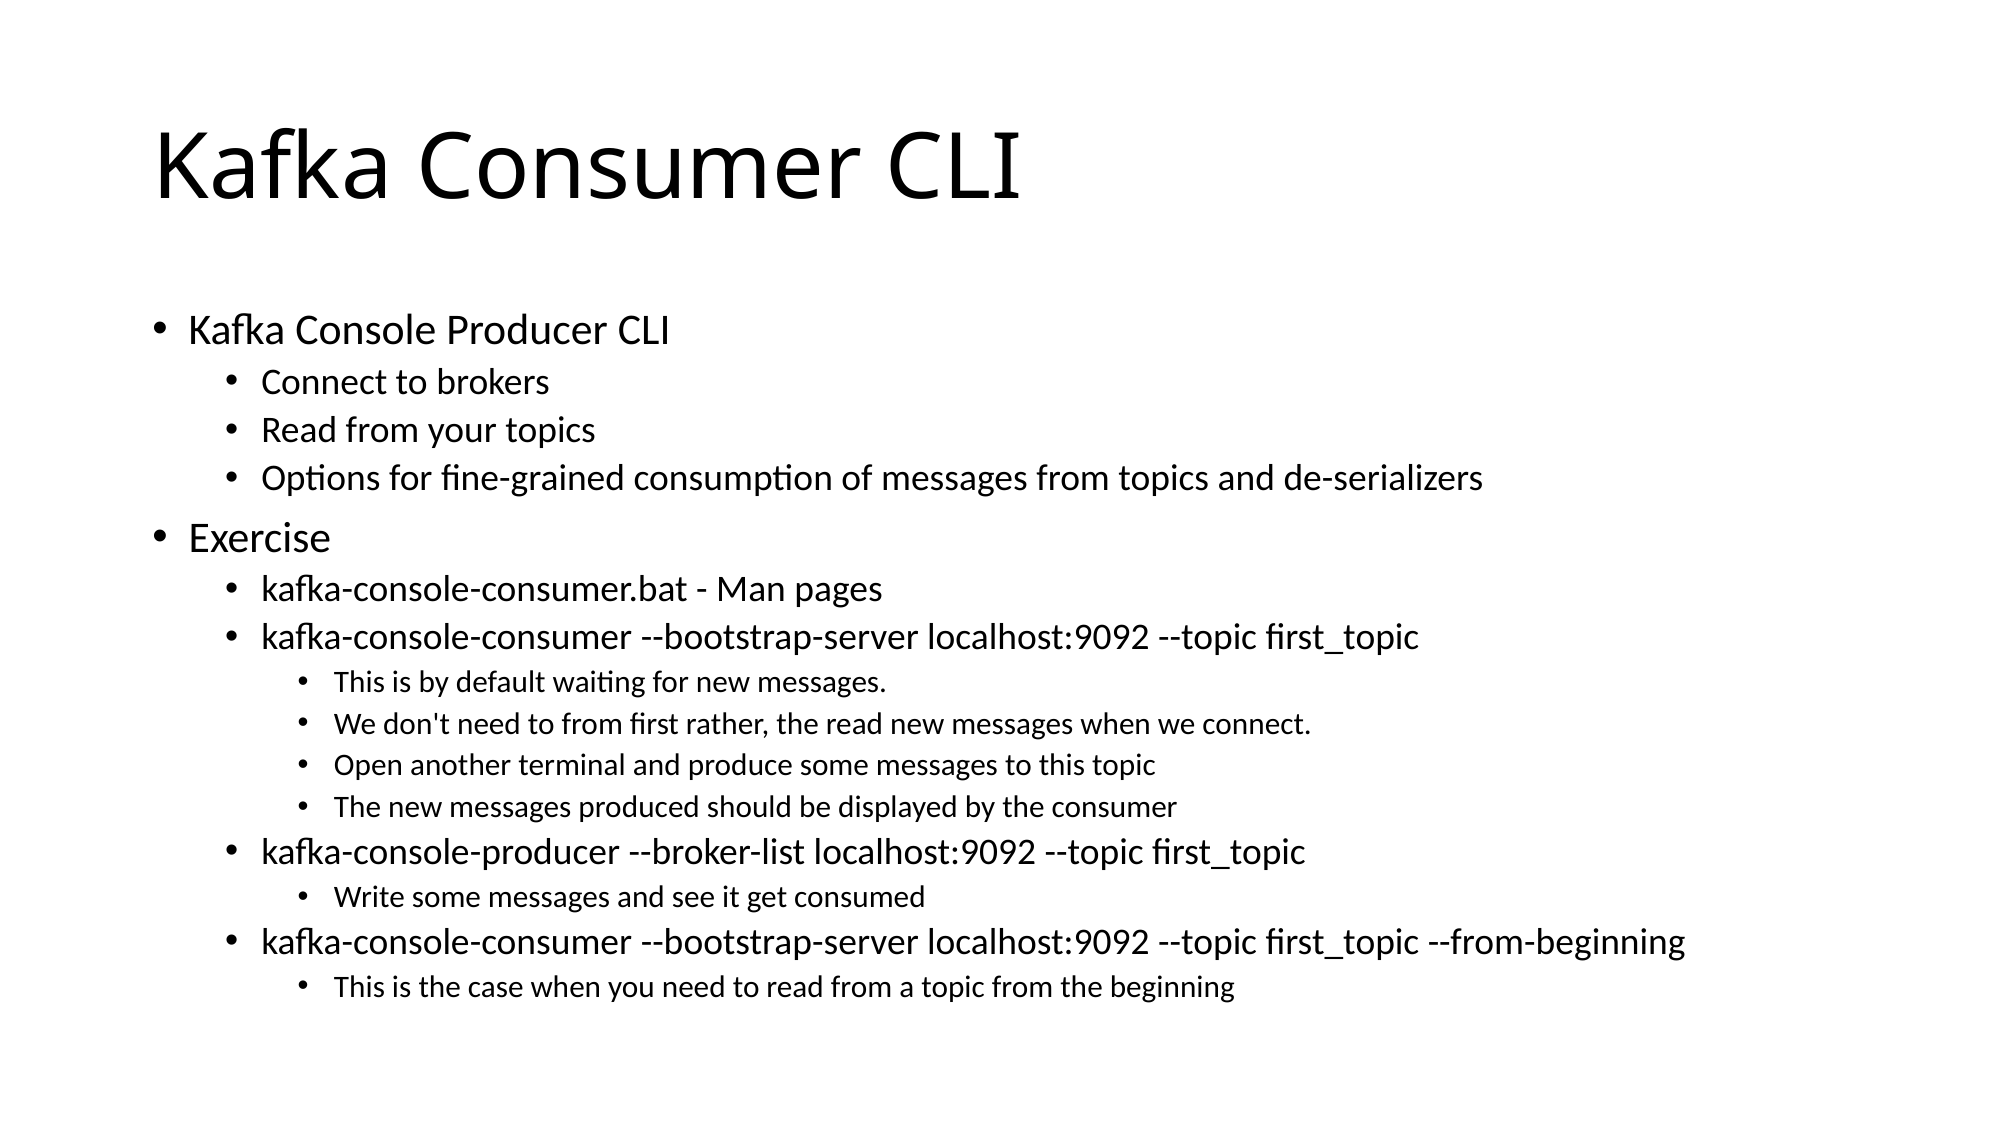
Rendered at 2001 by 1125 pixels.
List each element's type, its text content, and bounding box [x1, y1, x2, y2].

title Kafka Consumer CLI [137, 59, 1863, 278]
list Kafka Console Producer CLI Connect to brokers Read from your topics Options for fine-grained consumption of messages from topics and de-serializers Exercise kafka-console-consumer.bat - Man pages kafka-console-consumer --bootstrap-server localhost:9092 --topic first_topic This is by default waiting for new messages. We don't need to from first rather, the read new messages when we connect. Open another terminal and produce some messages to this topic The new messages produced should be displayed by the consumer kafka-console-producer --broker-list localhost:9092 --topic first_topic Write some messages and see it get consumed kafka-console-consumer --bootstrap-server localhost:9092 --topic first_topic --from-beginning This is the case when you need to read from a topic from the beginning [137, 299, 1863, 1014]
